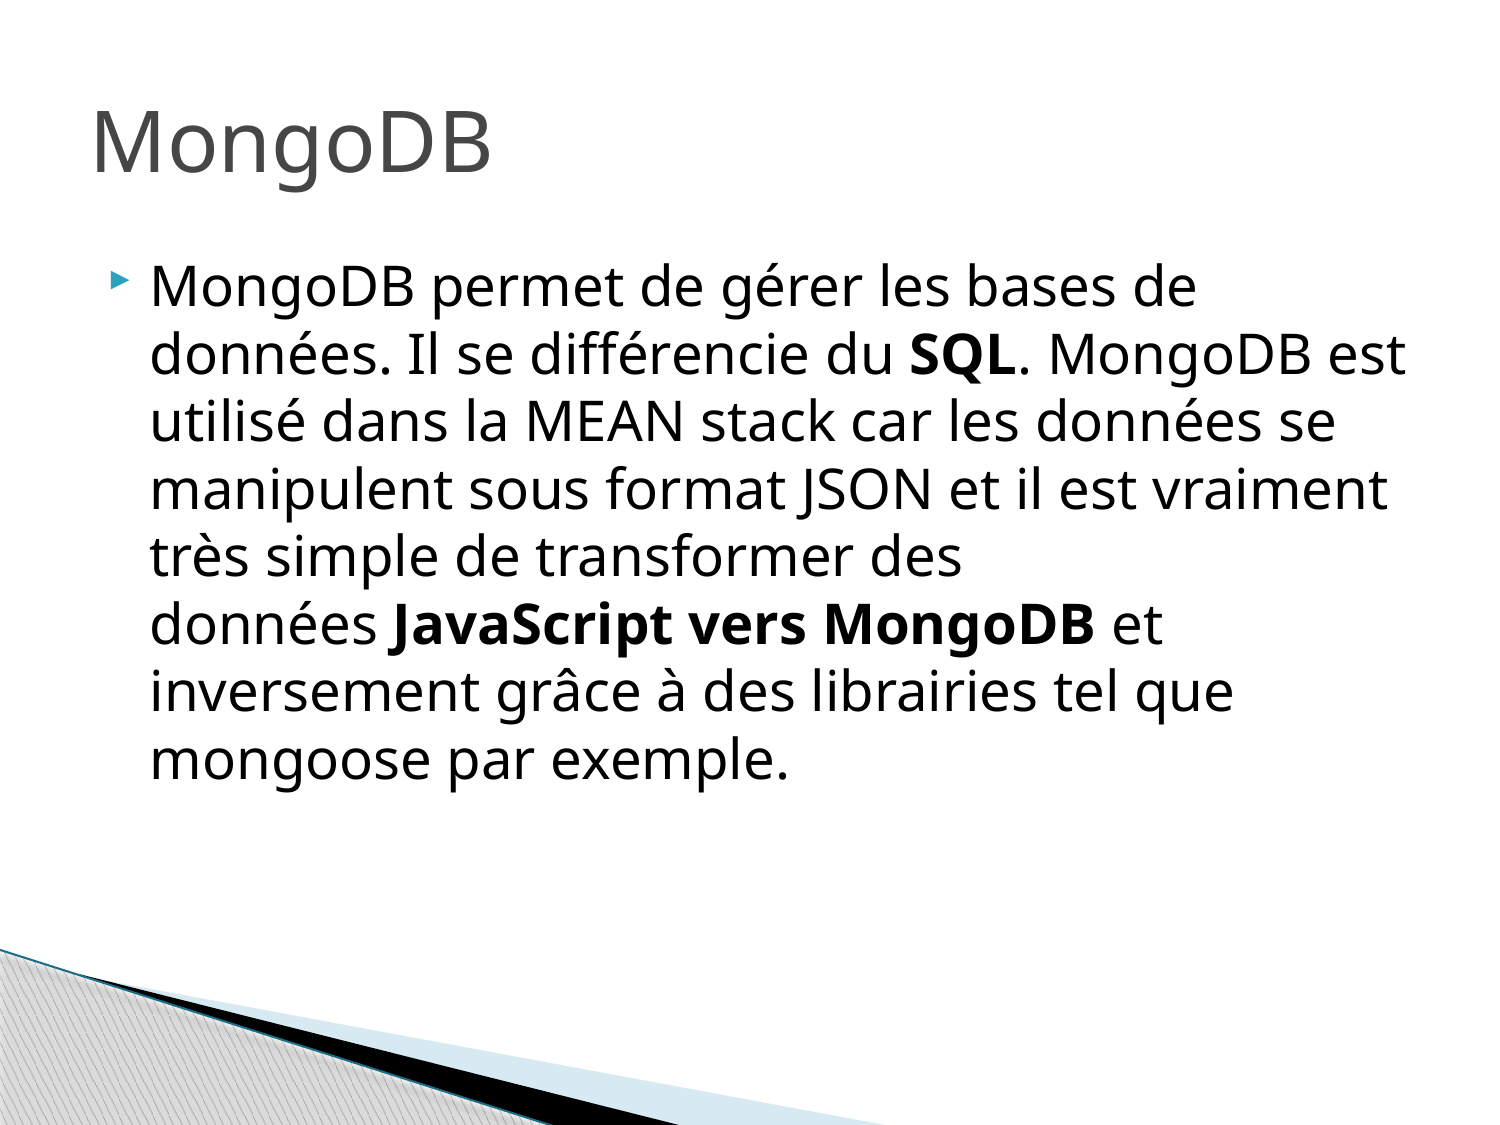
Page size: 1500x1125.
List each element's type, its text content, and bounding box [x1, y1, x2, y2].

title MongoDB [75, 45, 1425, 233]
list MongoDB permet de gérer les bases de données. Il se différencie du SQL. MongoDB est utilisé dans la MEAN stack car les données se manipulent sous format JSON et il est vraiment très simple de transformer des données JavaScript vers MongoDB et inversement grâce à des librairies tel que mongoose par exemple. [75, 243, 1425, 986]
